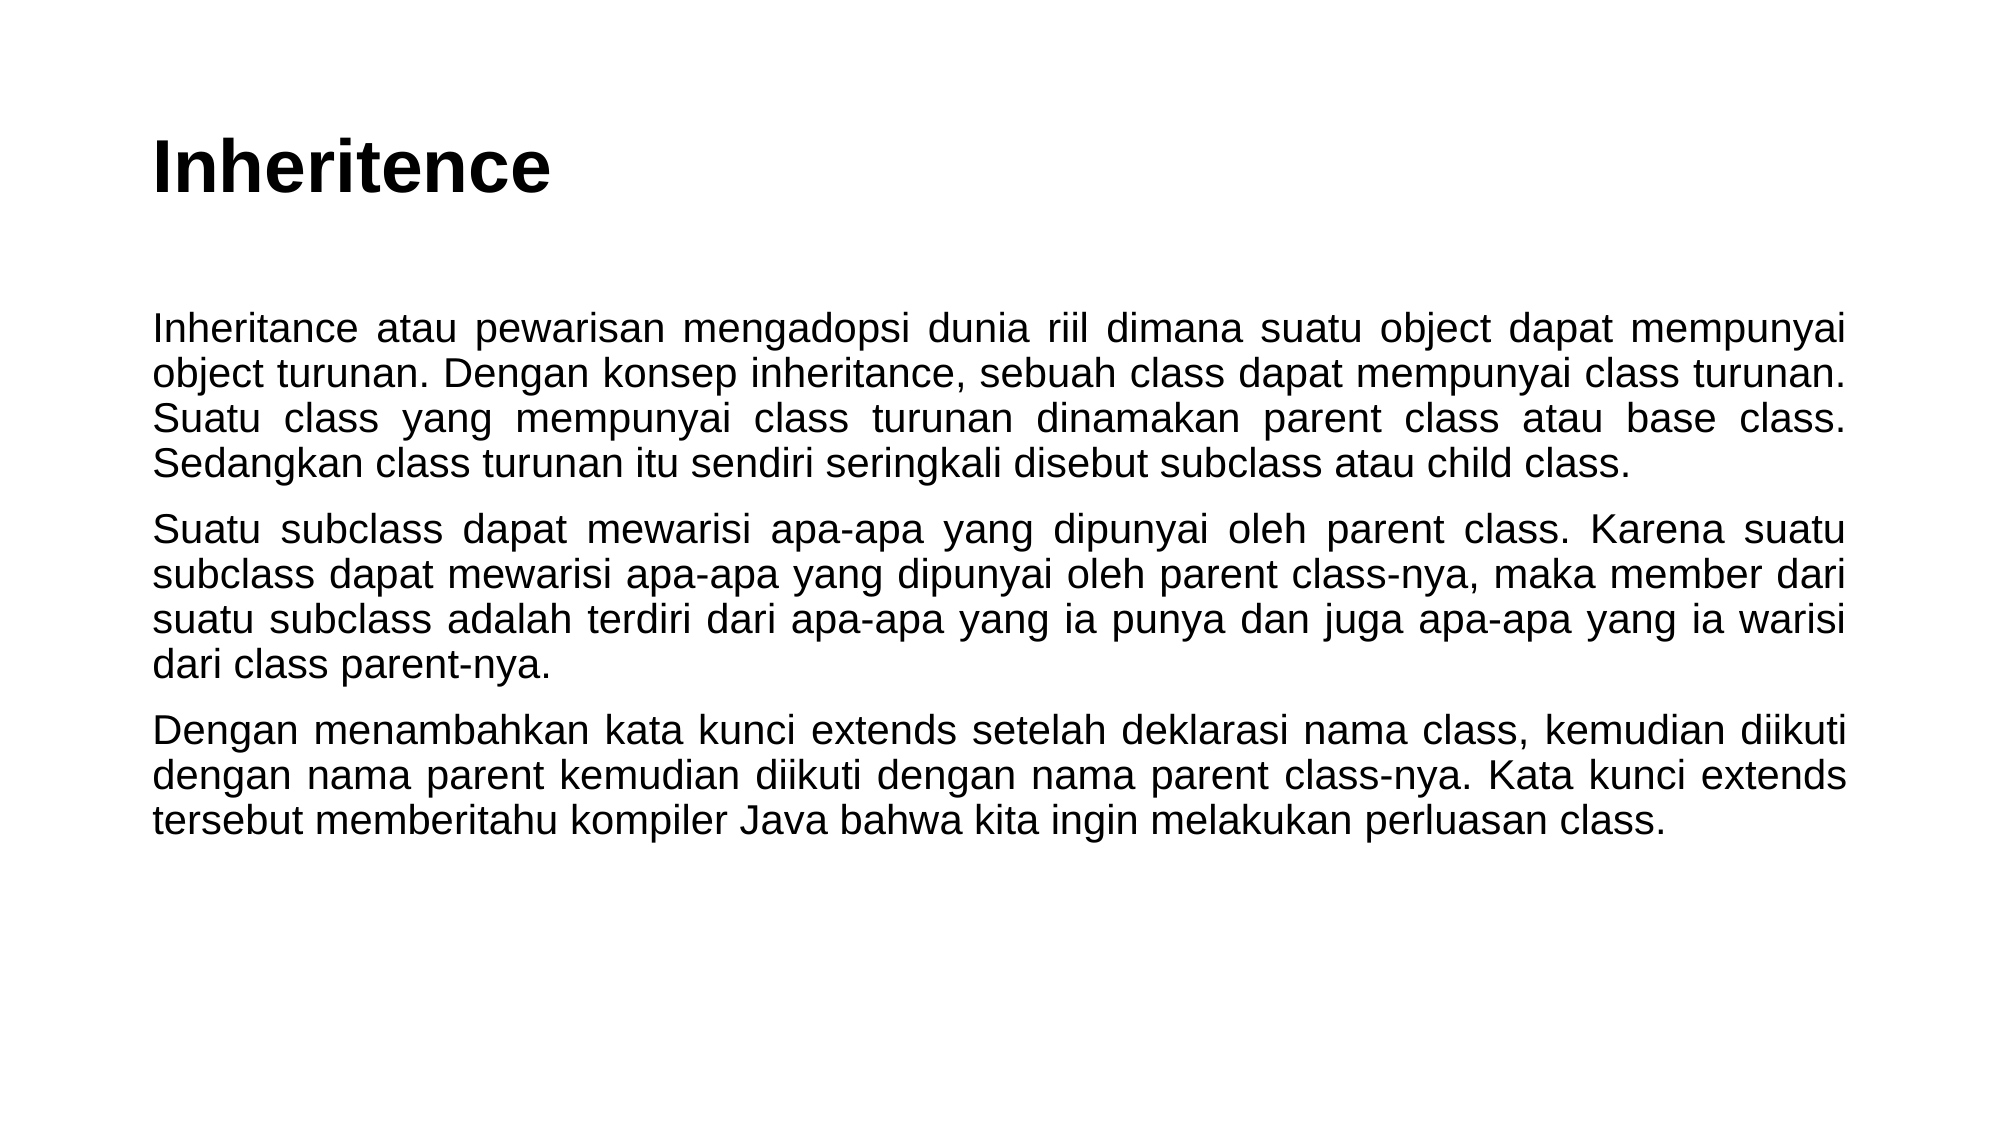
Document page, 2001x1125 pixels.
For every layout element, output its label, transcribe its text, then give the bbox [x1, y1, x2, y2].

list Inheritance atau pewarisan mengadopsi dunia riil dimana suatu object dapat mempunyai object turunan. Dengan konsep inheritance, sebuah class dapat mempunyai class turunan. Suatu class yang mempunyai class turunan dinamakan parent class atau base class. Sedangkan class turunan itu sendiri seringkali disebut subclass atau child class. Suatu subclass dapat mewarisi apa-apa yang dipunyai oleh parent class. Karena suatu subclass dapat mewarisi apa-apa yang dipunyai oleh parent class-nya, maka member dari suatu subclass adalah terdiri dari apa-apa yang ia punya dan juga apa-apa yang ia warisi dari class parent-nya. Dengan menambahkan kata kunci extends setelah deklarasi nama class, kemudian diikuti dengan nama parent kemudian diikuti dengan nama parent class-nya. Kata kunci extends tersebut memberitahu kompiler Java bahwa kita ingin melakukan perluasan class. [137, 299, 1863, 1014]
title Inheritence [137, 59, 1863, 278]
